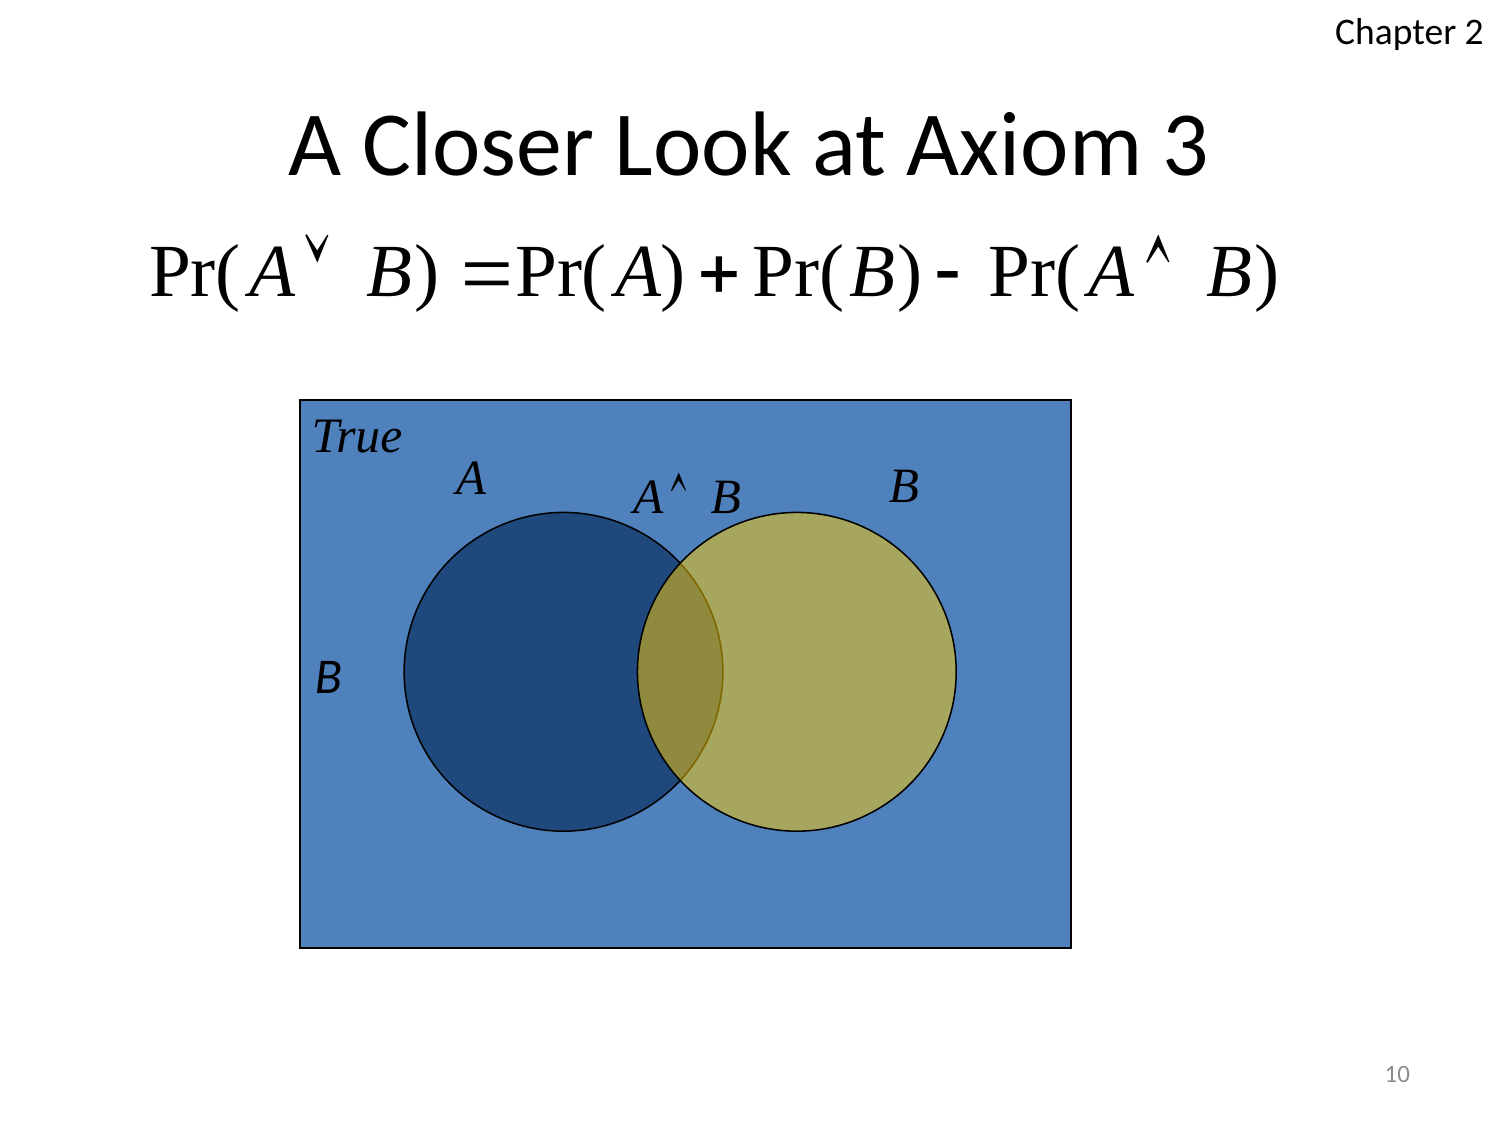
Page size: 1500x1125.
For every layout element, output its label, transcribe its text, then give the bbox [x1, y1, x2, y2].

title A Closer Look at Axiom 3 [75, 45, 1425, 233]
slide_number 10 [1074, 1042, 1425, 1103]
text_box Chapter 2 [1320, 0, 1499, 60]
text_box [137, 227, 1291, 328]
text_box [299, 399, 1072, 949]
